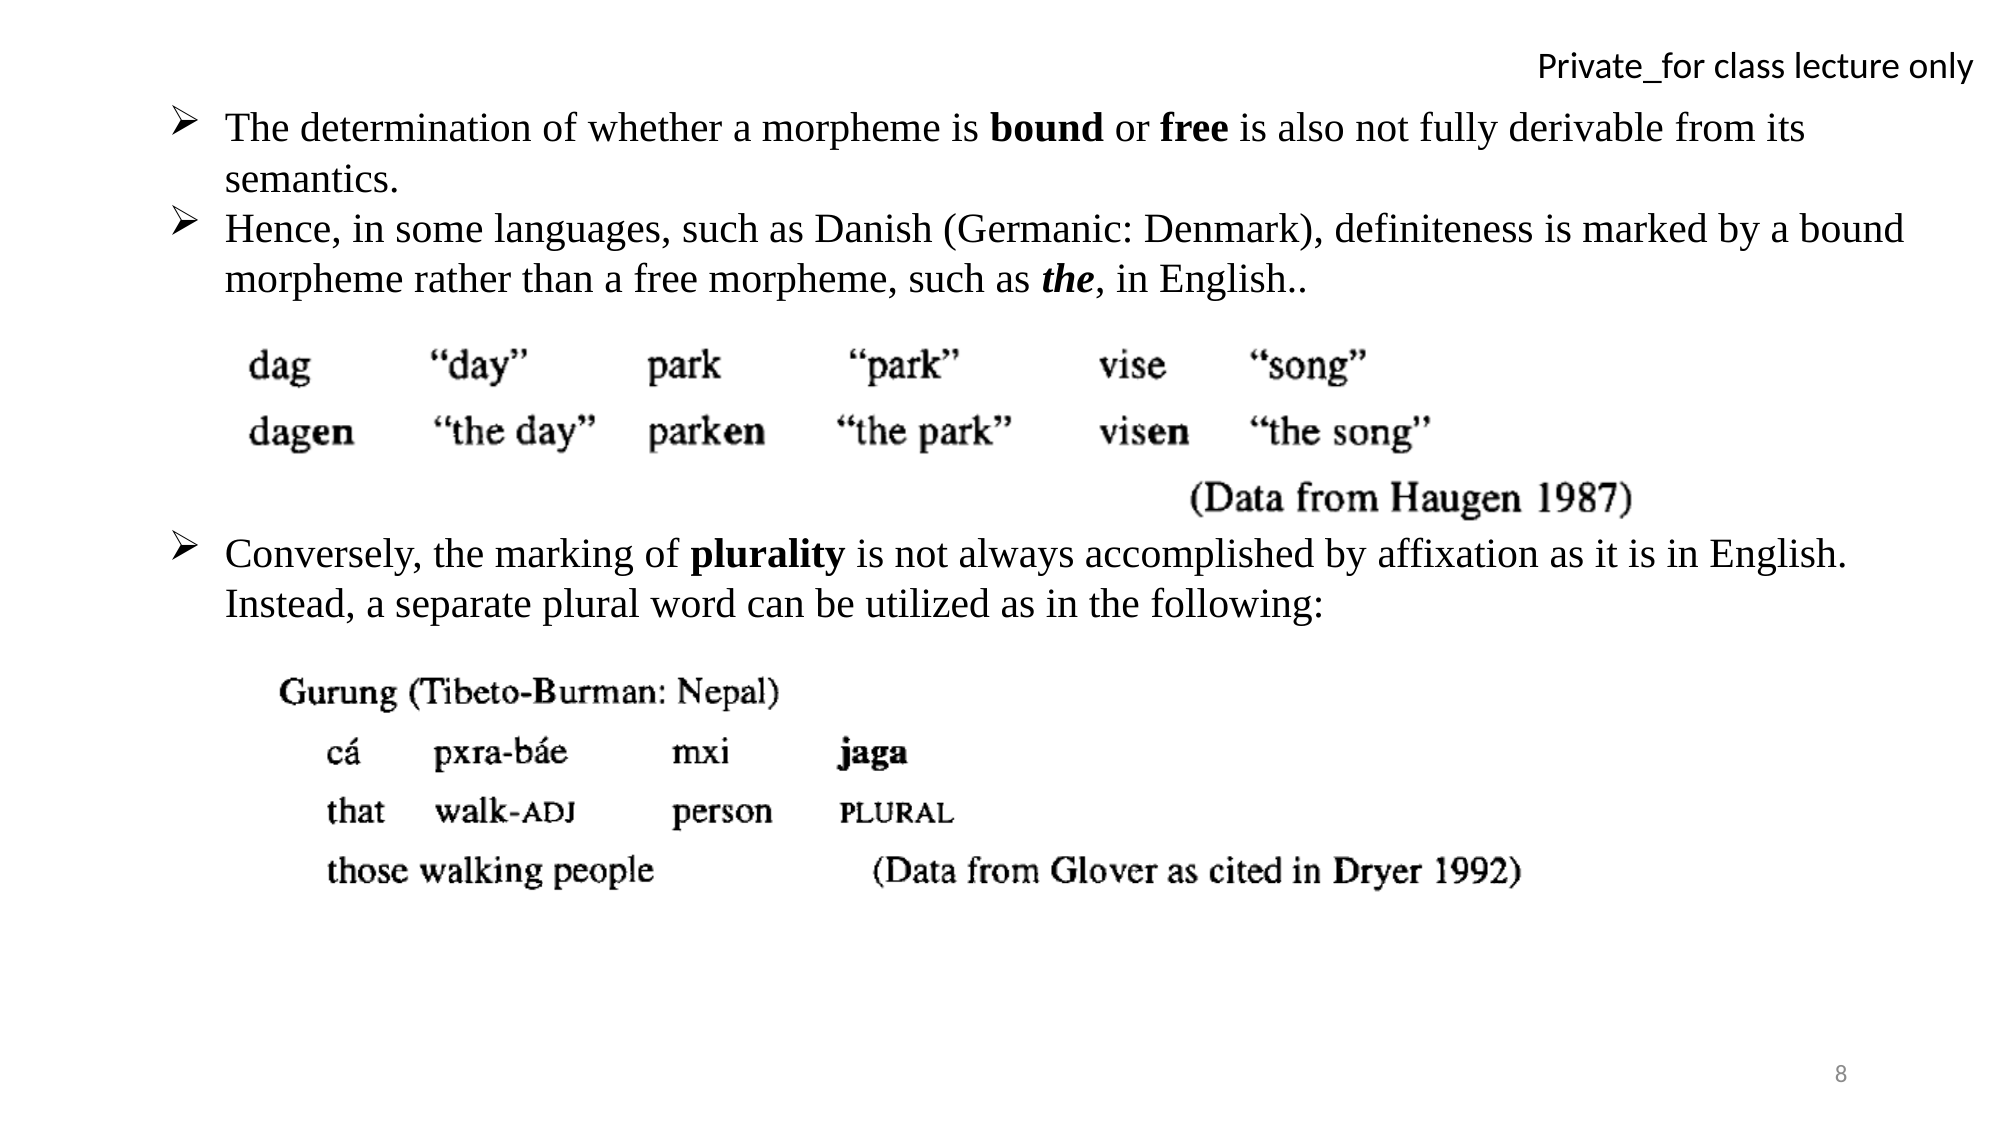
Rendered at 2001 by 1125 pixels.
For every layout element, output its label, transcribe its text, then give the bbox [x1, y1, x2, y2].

slide_number 8 [1412, 1042, 1863, 1103]
picture [265, 661, 1528, 915]
picture [240, 335, 1638, 534]
subtitle The determination of whether a morpheme is bound or free is also not fully derivable from its semantics. Hence, in some languages, such as Danish (Germanic: Denmark), definiteness is marked by a bound morpheme rather than a free morpheme, such as the, in English.. Conversely, the marking of plurality is not always accomplished by affixation as it is in English. Instead, a separate plural word can be utilized as in the following: [153, 92, 1988, 1043]
